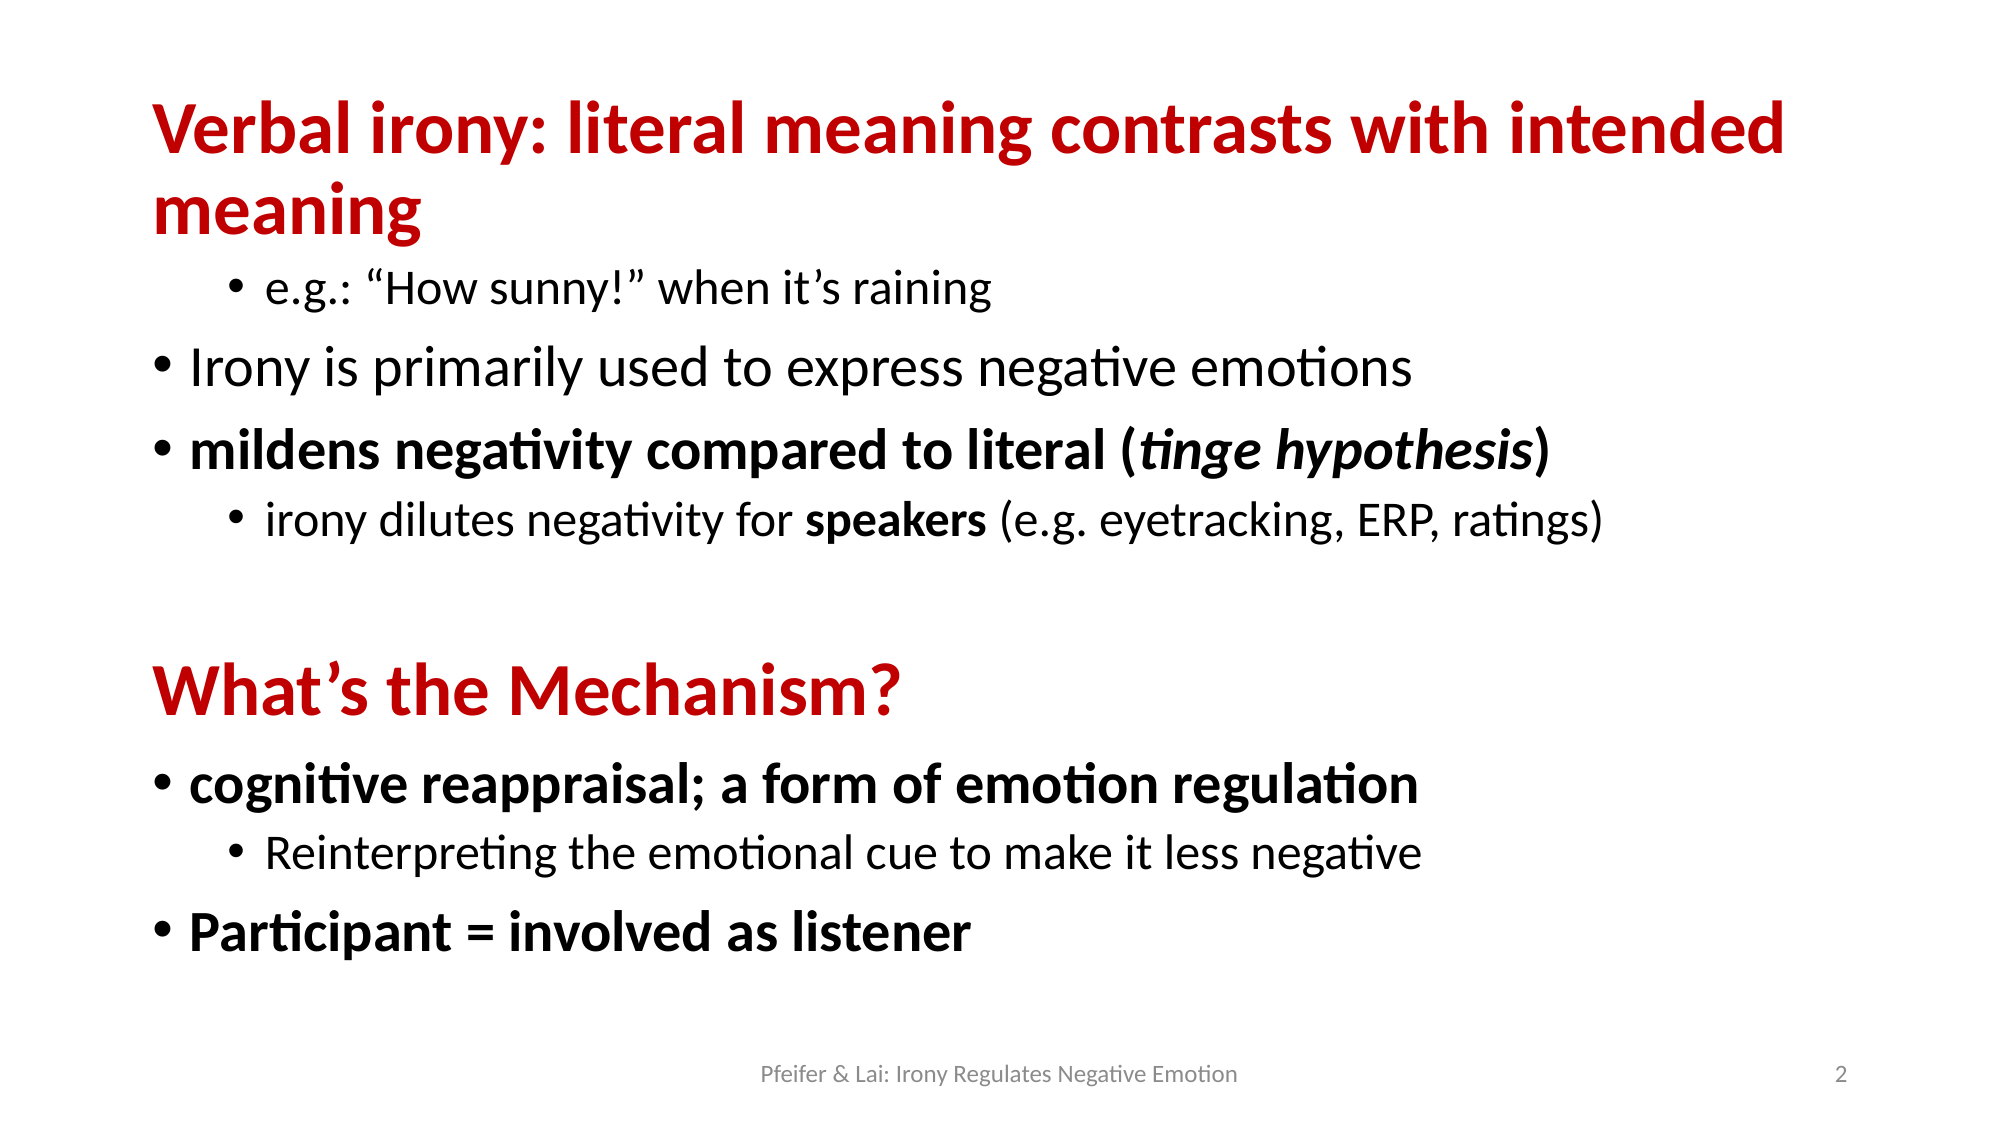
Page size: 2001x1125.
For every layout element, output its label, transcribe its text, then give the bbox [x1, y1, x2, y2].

list Verbal irony: literal meaning contrasts with intended meaning e.g.: “How sunny!” when it’s raining Irony is primarily used to express negative emotions mildens negativity compared to literal (tinge hypothesis) irony dilutes negativity for speakers (e.g. eyetracking, ERP, ratings) What’s the Mechanism? cognitive reappraisal; a form of emotion regulation Reinterpreting the emotional cue to make it less negative Participant = involved as listener [137, 81, 1863, 1014]
footer Pfeifer & Lai: Irony Regulates Negative Emotion [662, 1042, 1338, 1103]
slide_number 2 [1412, 1042, 1863, 1103]
